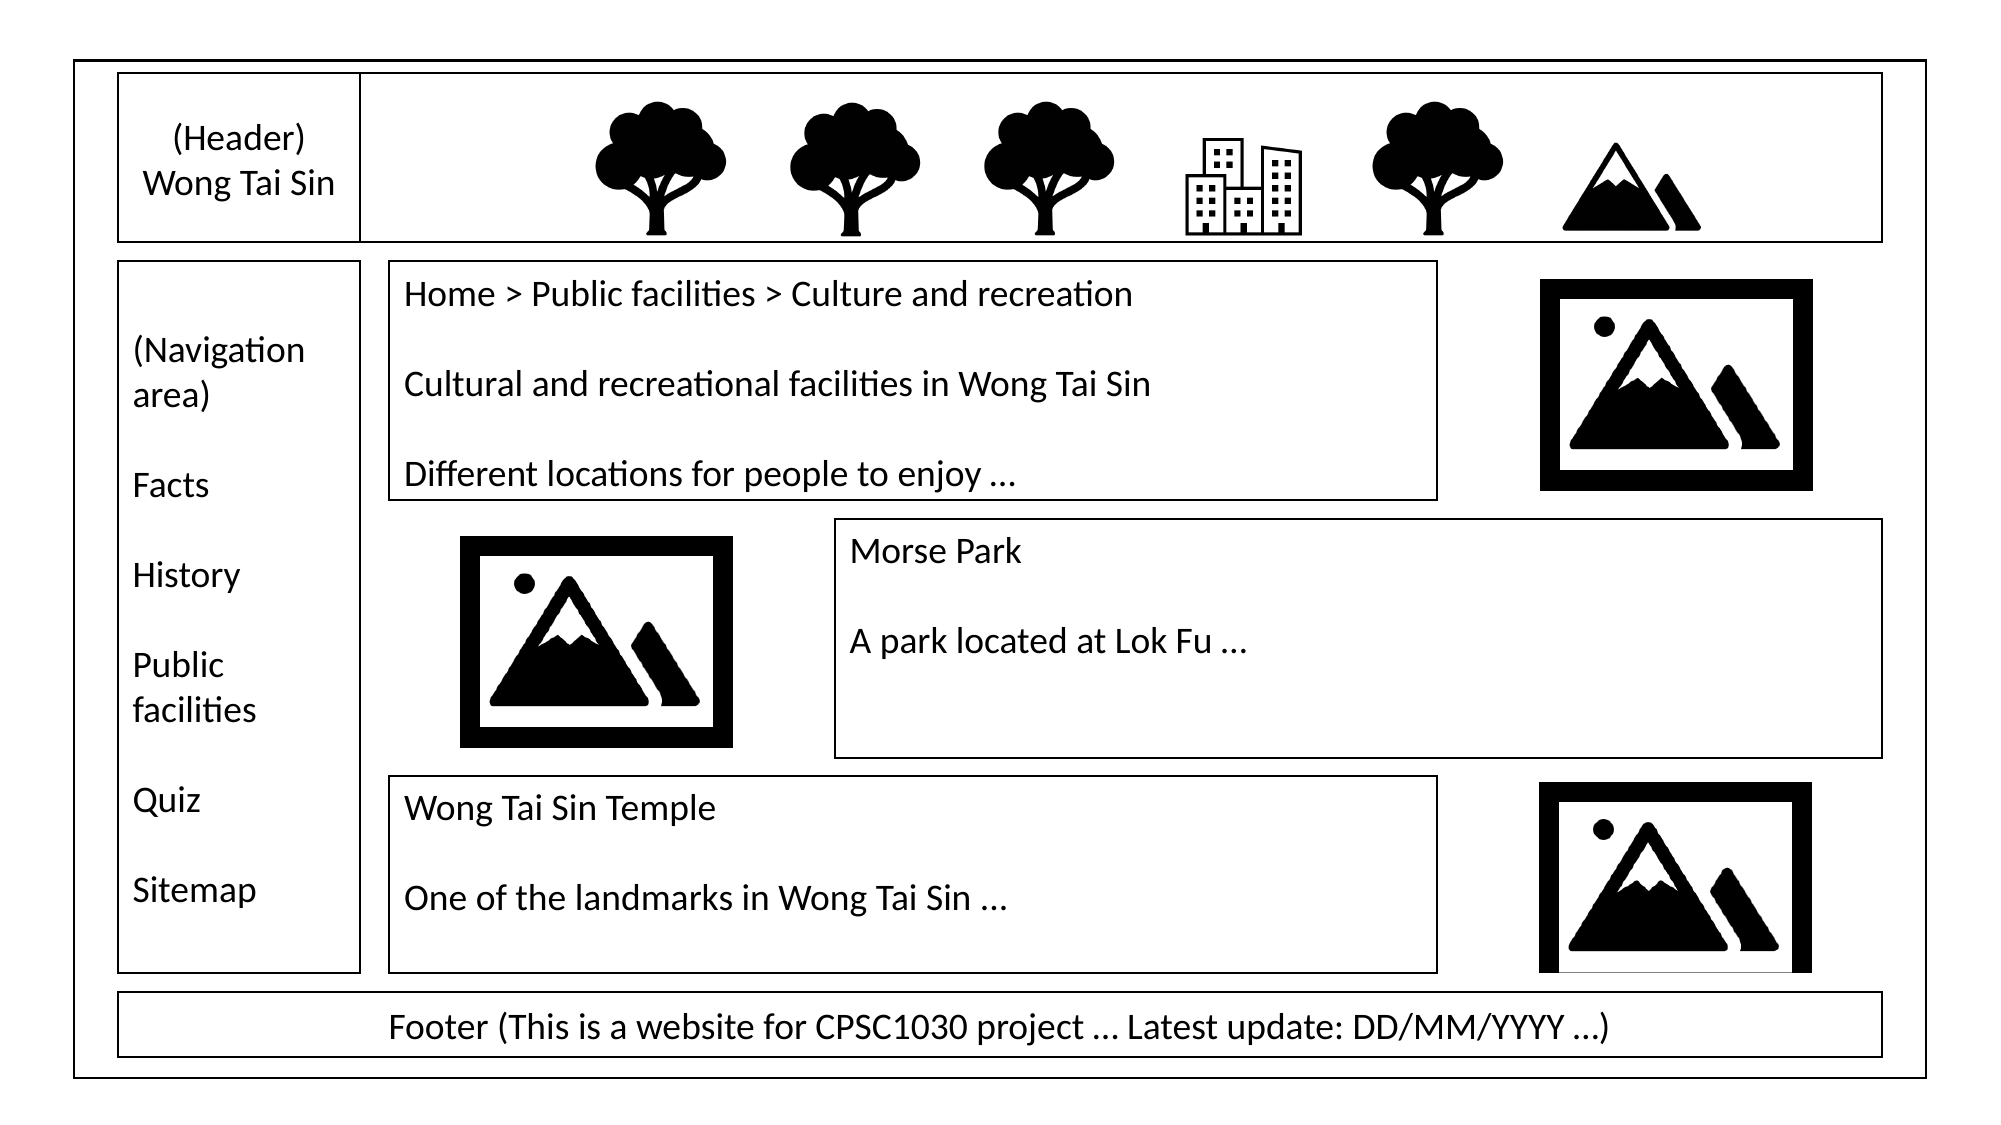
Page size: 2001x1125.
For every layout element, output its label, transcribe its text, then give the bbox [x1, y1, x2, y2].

picture [432, 474, 760, 802]
picture [1168, 111, 1319, 262]
text_box Morse Park A park located at Lok Fu … [834, 518, 1883, 759]
text_box (Navigation area) Facts History Public facilities Quiz Sitemap [117, 260, 361, 974]
text_box Footer (This is a website for CPSC1030 project … Latest update: DD/MM/YYYY …) [117, 991, 1883, 1058]
picture [973, 92, 1124, 243]
text_box Wong Tai Sin Temple One of the landmarks in Wong Tai Sin ... [388, 775, 1438, 974]
picture [1511, 720, 1839, 973]
text_box [73, 59, 1927, 1079]
picture [585, 92, 736, 243]
text_box (Header) Wong Tai Sin [117, 72, 361, 243]
picture [779, 93, 930, 244]
text_box [361, 72, 1883, 243]
picture [1362, 92, 1840, 545]
text_box Home > Public facilities > Culture and recreation Cultural and recreational facilities in Wong Tai Sin Different locations for people to enjoy … [388, 260, 1438, 501]
